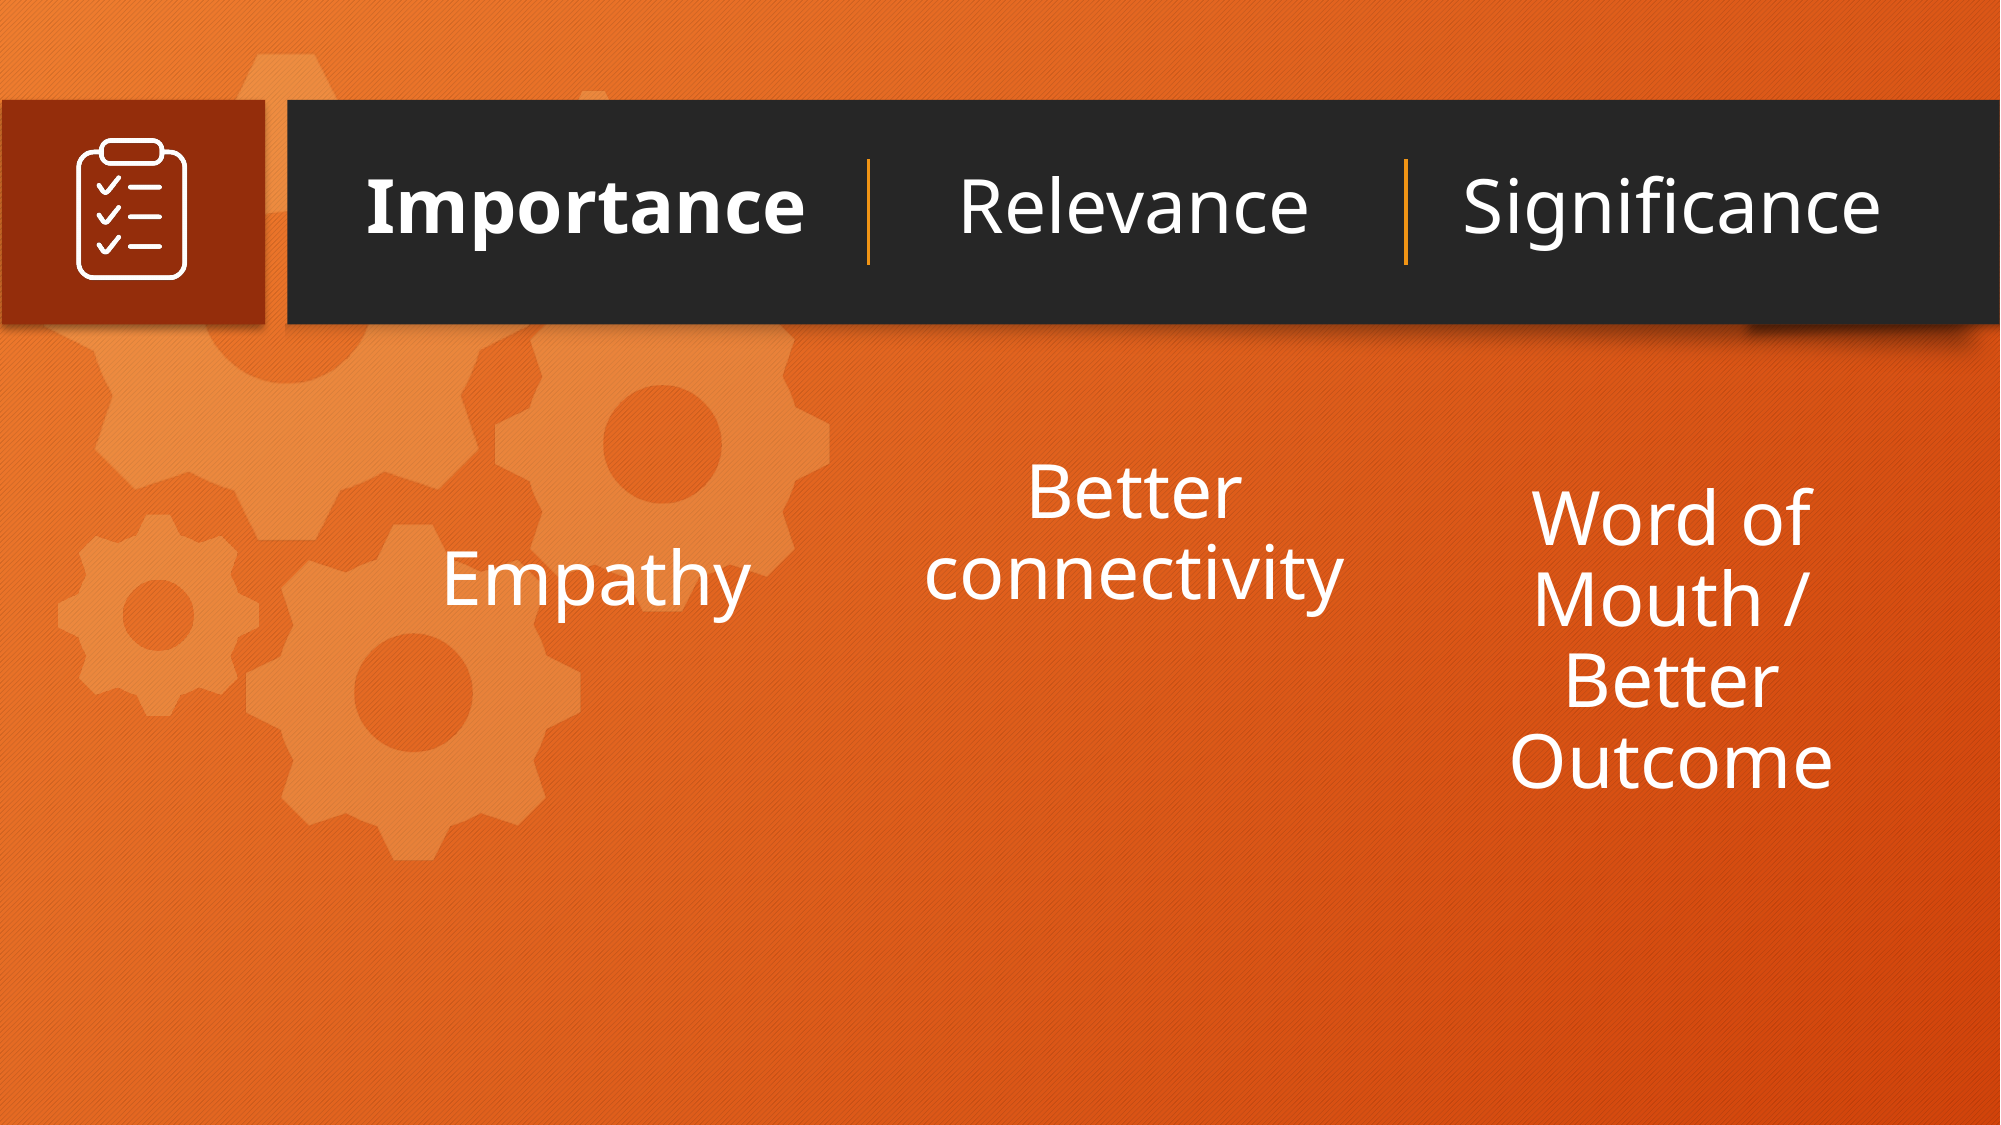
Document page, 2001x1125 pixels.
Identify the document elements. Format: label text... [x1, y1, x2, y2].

list Empathy [345, 347, 848, 1019]
picture [52, 130, 210, 288]
list Relevance [883, 120, 1386, 298]
list Word of Mouth / Better Outcome [1420, 344, 1923, 1044]
picture [16, 12, 2000, 930]
list Better connectivity [883, 345, 1386, 1031]
title Importance [345, 120, 848, 298]
list Significance [1421, 122, 1925, 297]
